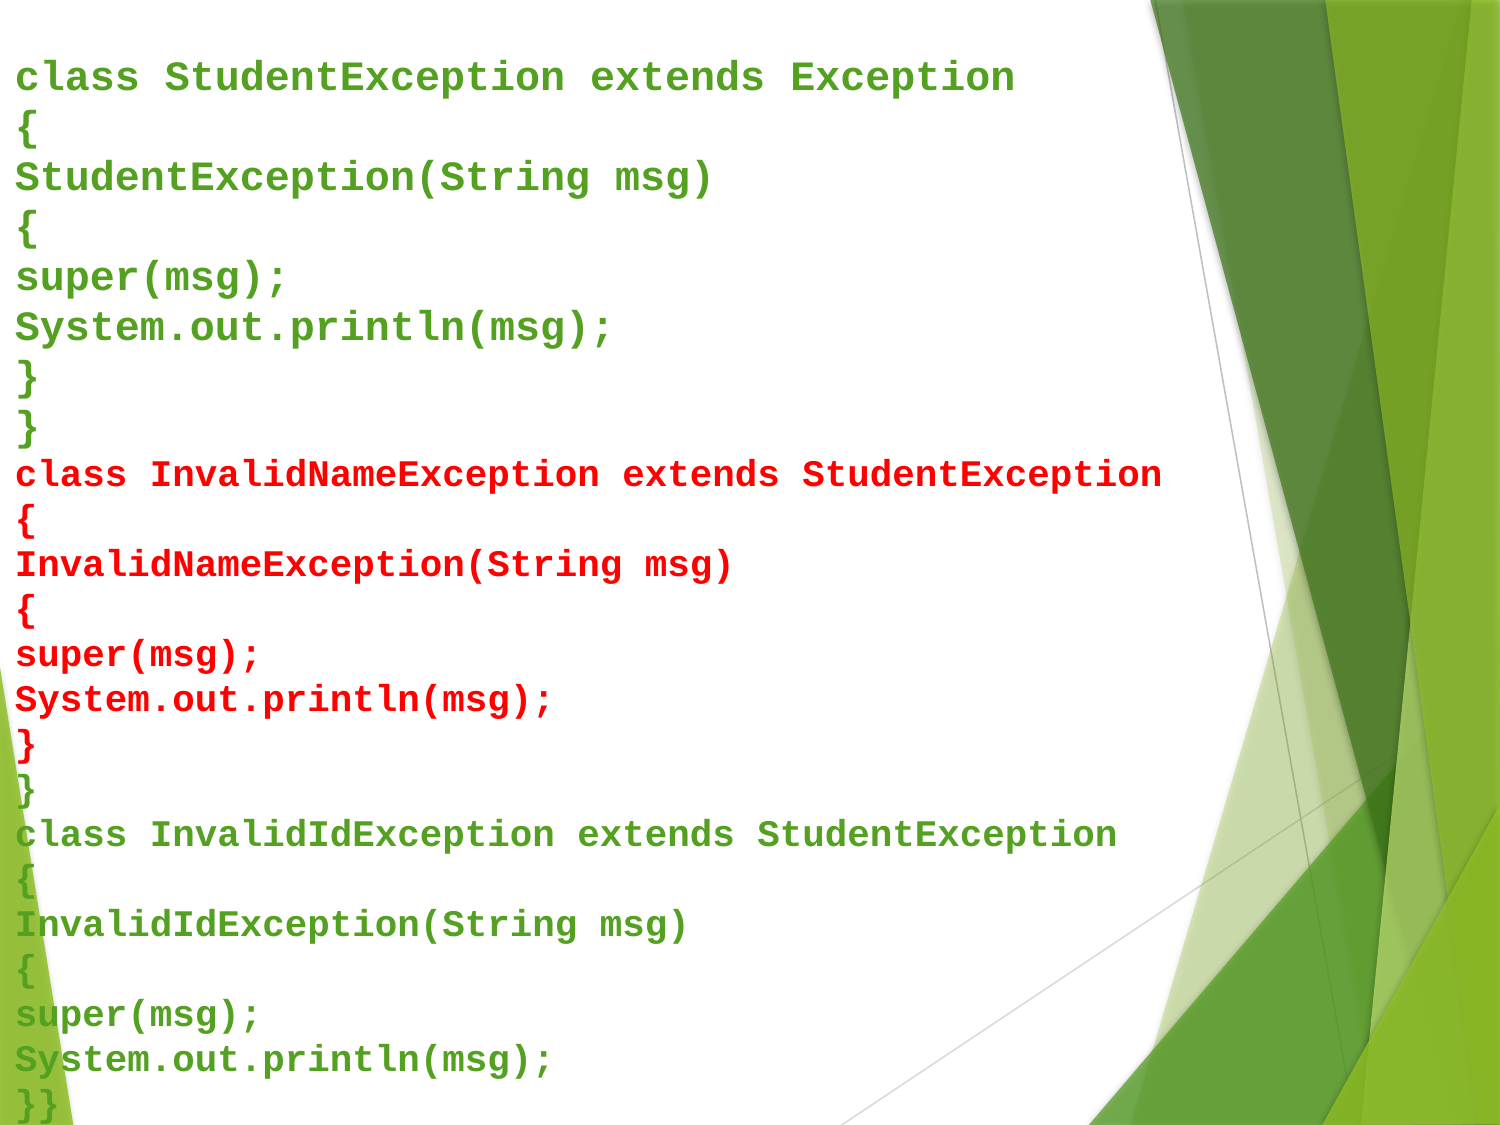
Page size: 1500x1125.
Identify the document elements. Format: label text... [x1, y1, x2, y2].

text_box class StudentException extends Exception { StudentException(String msg) { super(msg); System.out.println(msg); } } class InvalidNameException extends StudentException { InvalidNameException(String msg) { super(msg); System.out.println(msg); } } class InvalidIdException extends StudentException { InvalidIdException(String msg) { super(msg); System.out.println(msg); }} [0, 41, 1500, 1125]
